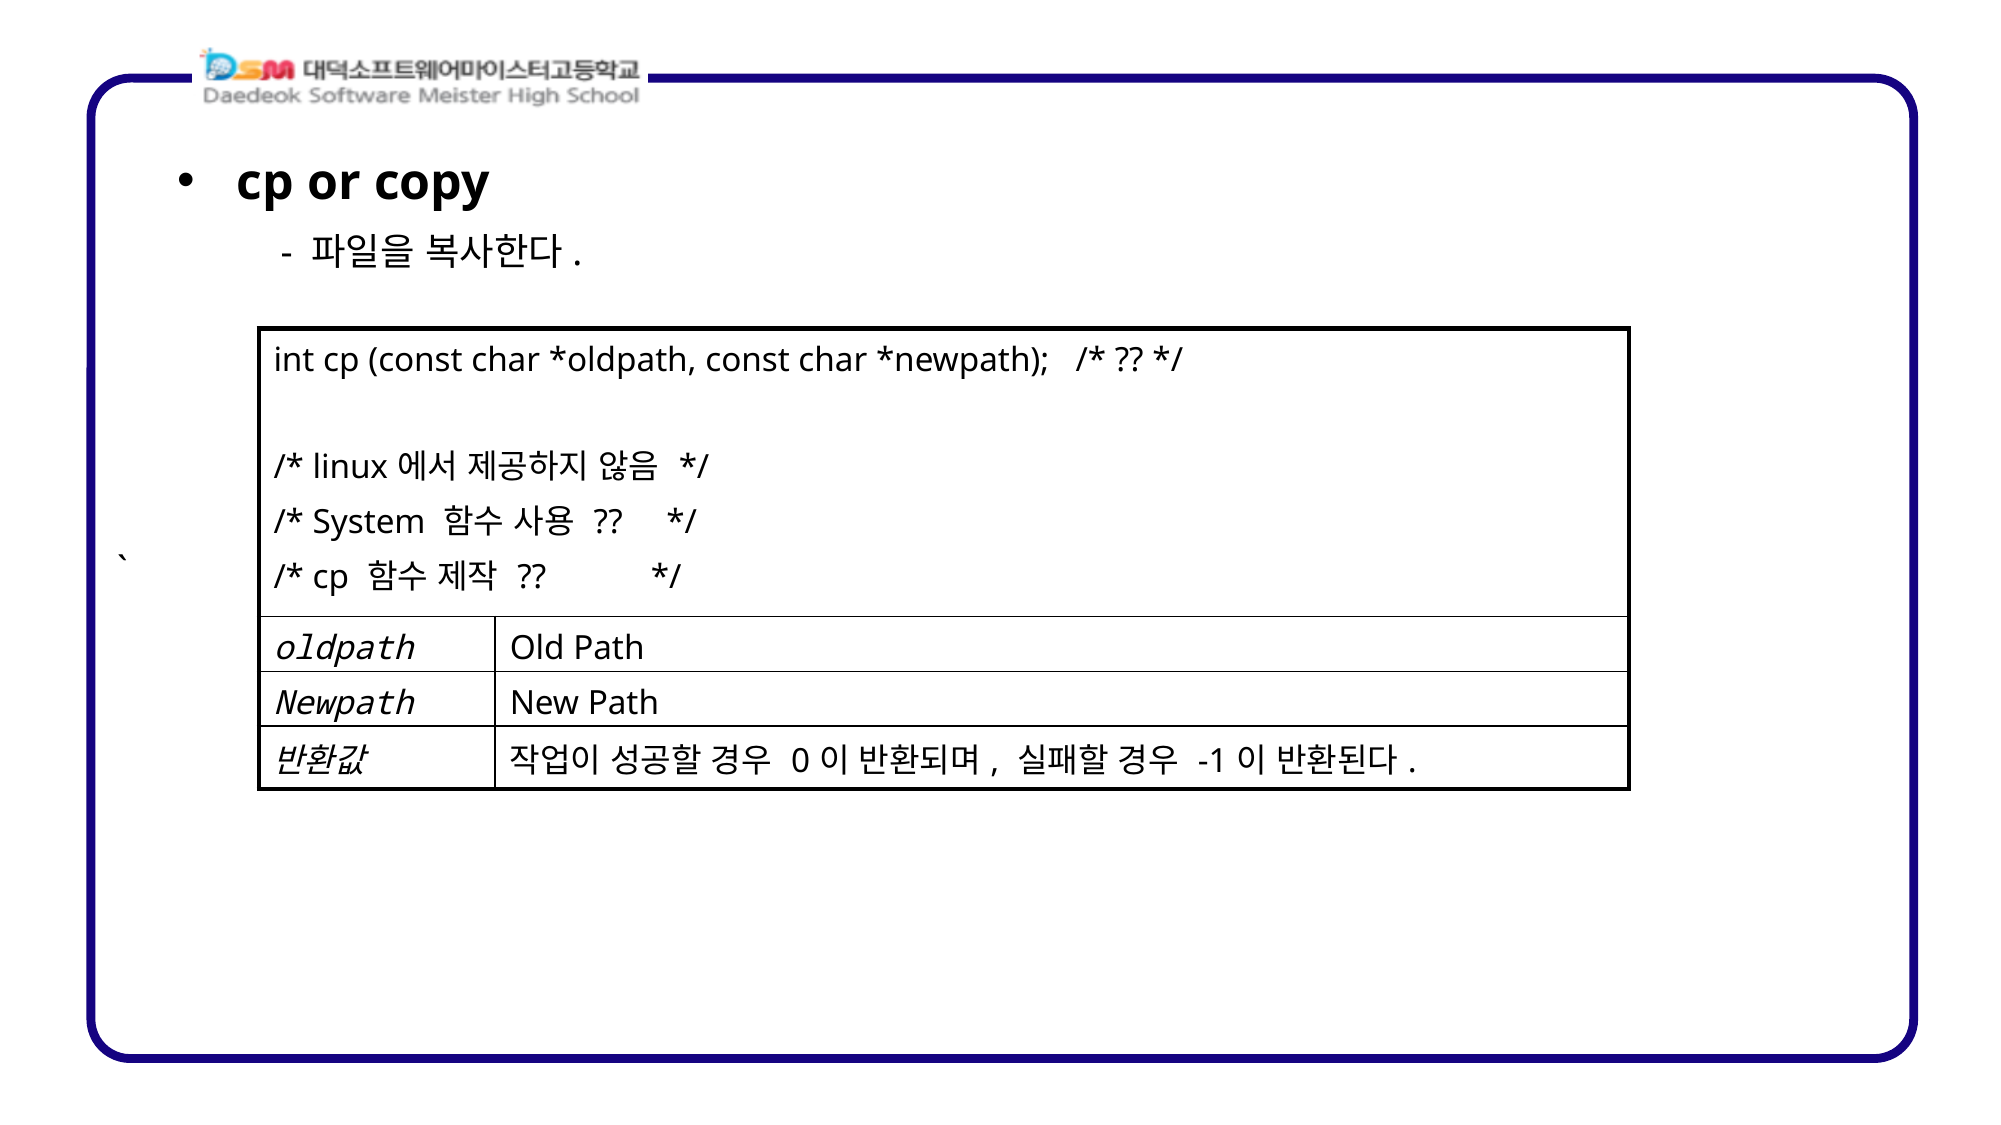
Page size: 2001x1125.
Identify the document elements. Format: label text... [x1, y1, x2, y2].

table_cell 반환값 [261, 727, 494, 787]
table_cell Old Path [496, 617, 1627, 671]
picture [192, 38, 648, 118]
table_cell 작업이 성공할 경우 0이 반환되며, 실패할 경우 -1이 반환된다. [496, 727, 1627, 787]
table_cell Newpath [261, 672, 494, 725]
table_header int cp (const char *oldpath, const char *newpath); /* ?? */ /* linux에서 제공하지 않음 */ /* System 함수 사용 ?? */ /* cp 함수 제작 ?? */ [261, 331, 1627, 616]
table_cell New Path [496, 672, 1627, 725]
text_box - 파일을 복사한다. [265, 220, 598, 281]
text_box cp or copy [162, 141, 506, 217]
table_cell oldpath [261, 617, 494, 671]
